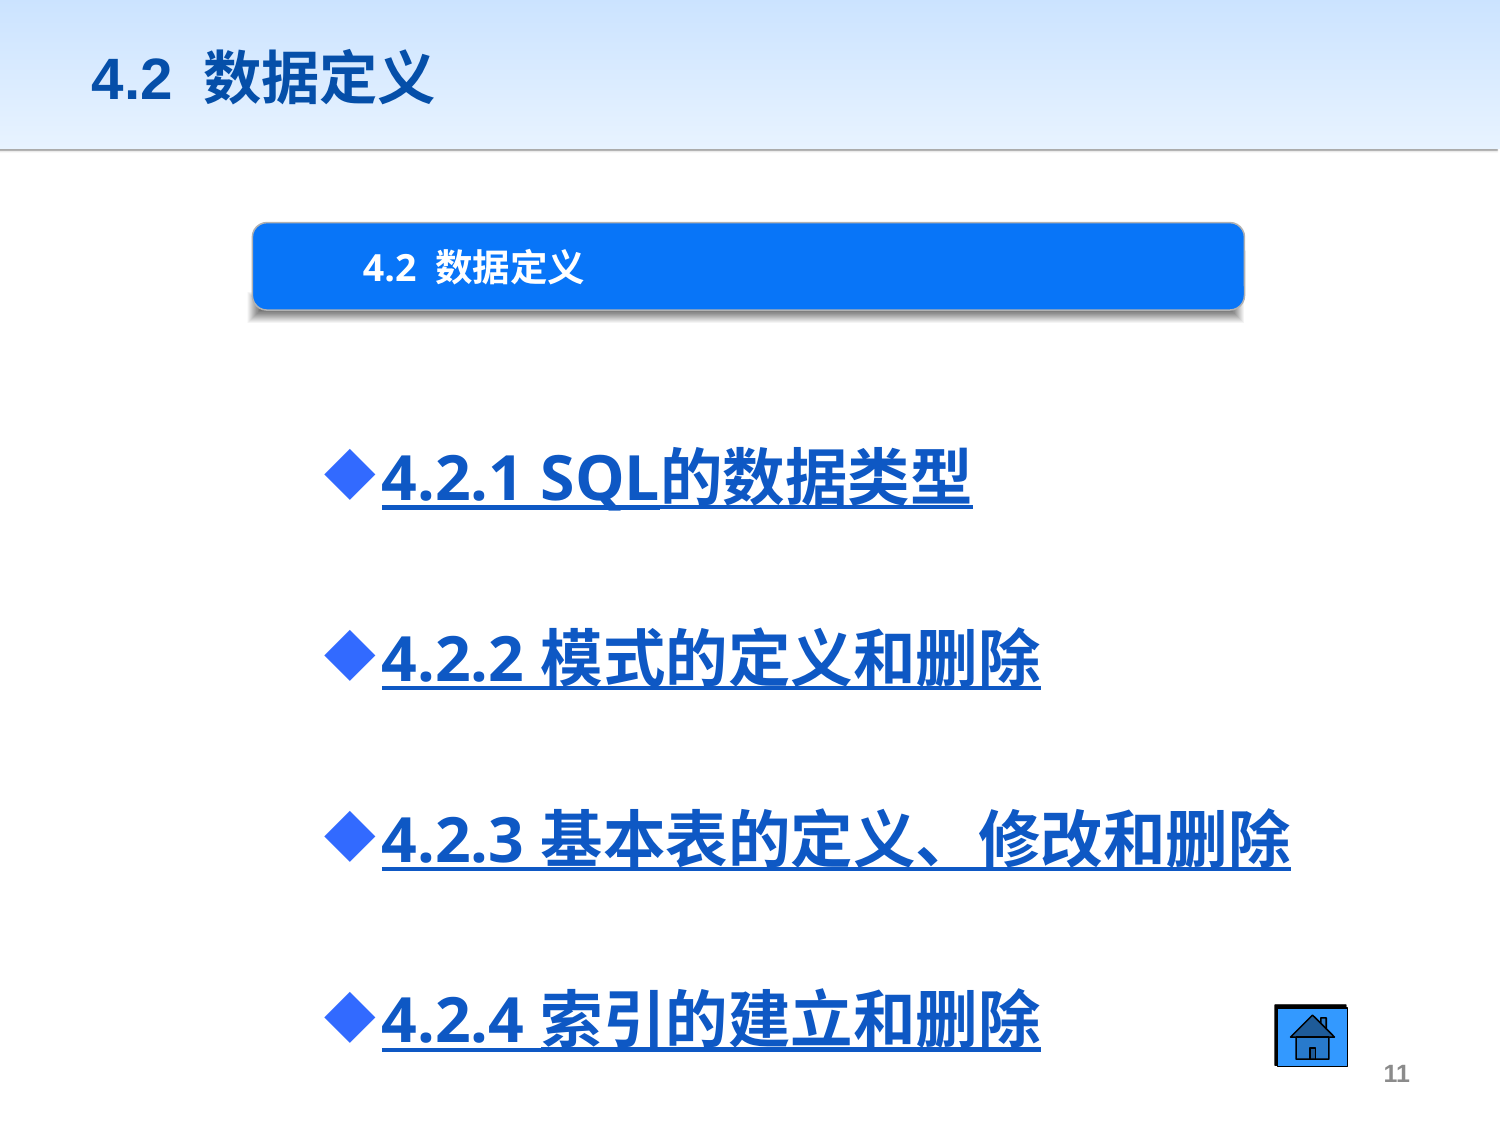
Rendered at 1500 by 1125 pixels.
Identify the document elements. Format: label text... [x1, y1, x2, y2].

slide_number 10 [1074, 1042, 1425, 1103]
text_box [246, 291, 1245, 323]
text_box 4.2 数据定义 [264, 222, 1151, 311]
text_box [1277, 1007, 1348, 1042]
text_box [1151, 222, 1245, 311]
title 4.2 数据定义 [76, 23, 1424, 131]
text_box 4.2.1 SQL的数据类型 4.2.2 模式的定义和删除 4.2.3 基本表的定义、修改和删除 4.2.4 索引的建立和删除 [304, 339, 1360, 1079]
text_box [252, 222, 264, 310]
